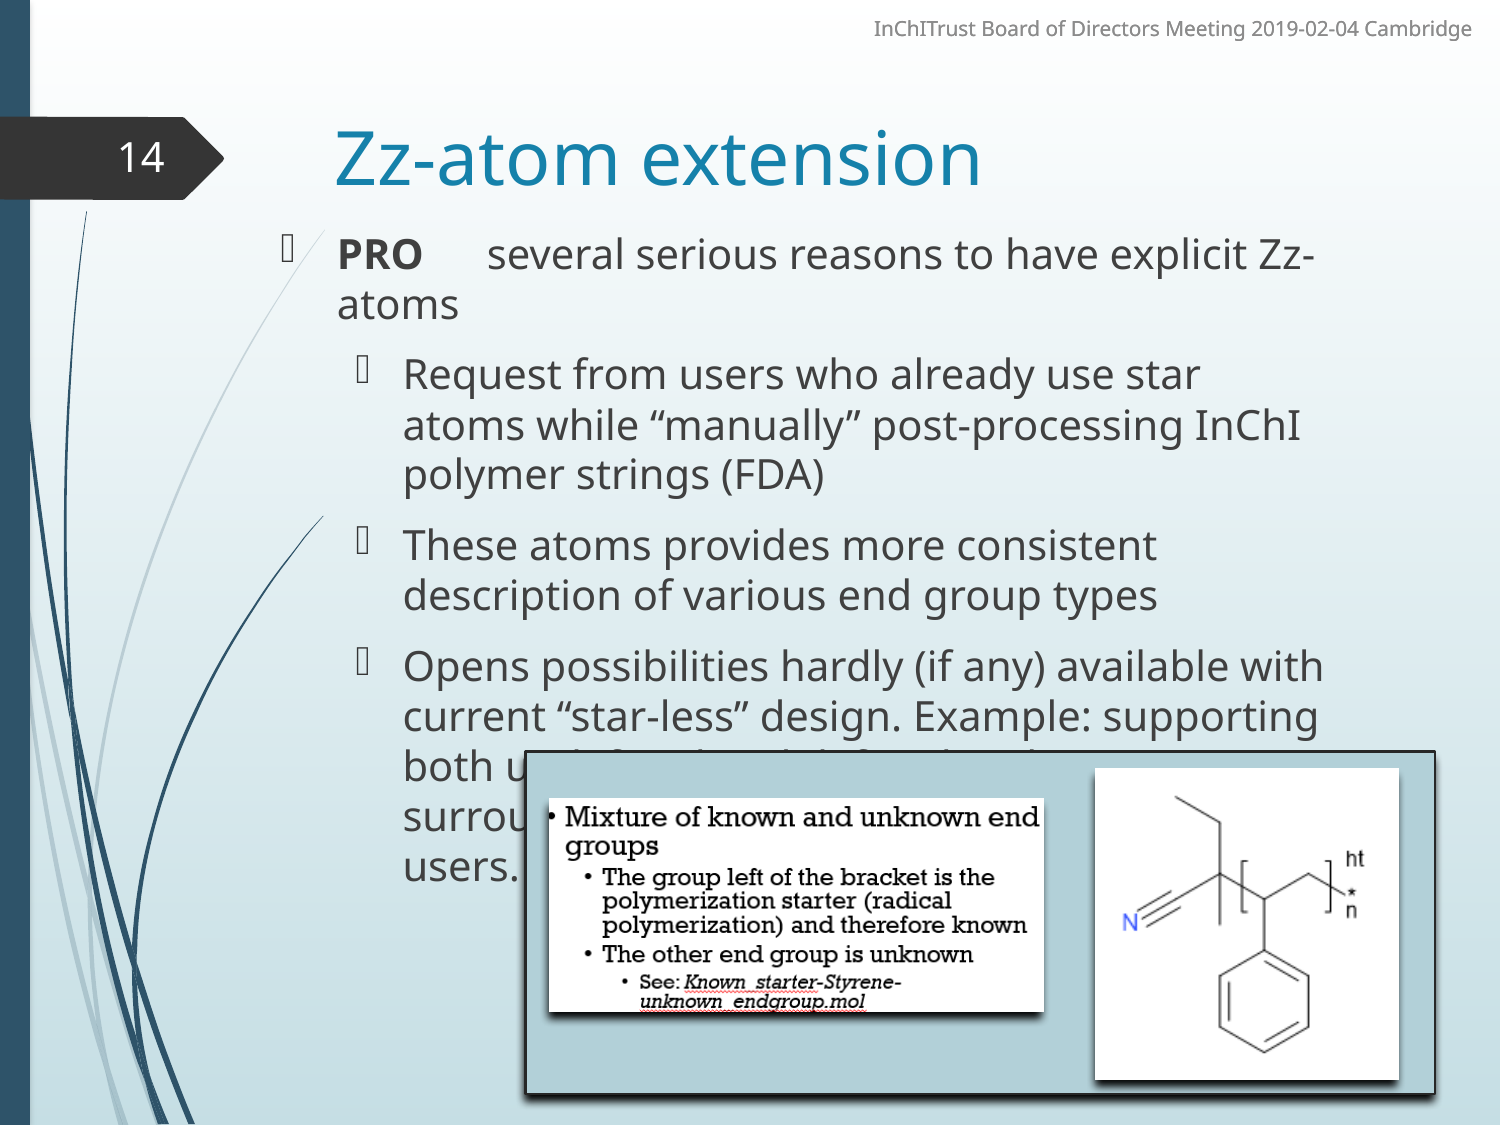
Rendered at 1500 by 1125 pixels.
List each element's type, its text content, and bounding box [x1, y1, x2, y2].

text_box [524, 750, 1436, 1095]
list PRO several serious reasons to have explicit Zz-atoms Request from users who already use star atoms while “manually” post-processing InChI polymer strings (FDA) These atoms provides more consistent description of various end group types Opens possibilities hardly (if any) available with current “star-less” design. Example: supporting both undefined and defined end group surrounding CRU, the option requested by users. StructurePendium note: [265, 219, 1348, 752]
title Zz-atom extension [318, 102, 1401, 221]
picture [1095, 768, 1400, 1080]
picture [548, 798, 1044, 1012]
slide_number 14 [83, 129, 180, 189]
